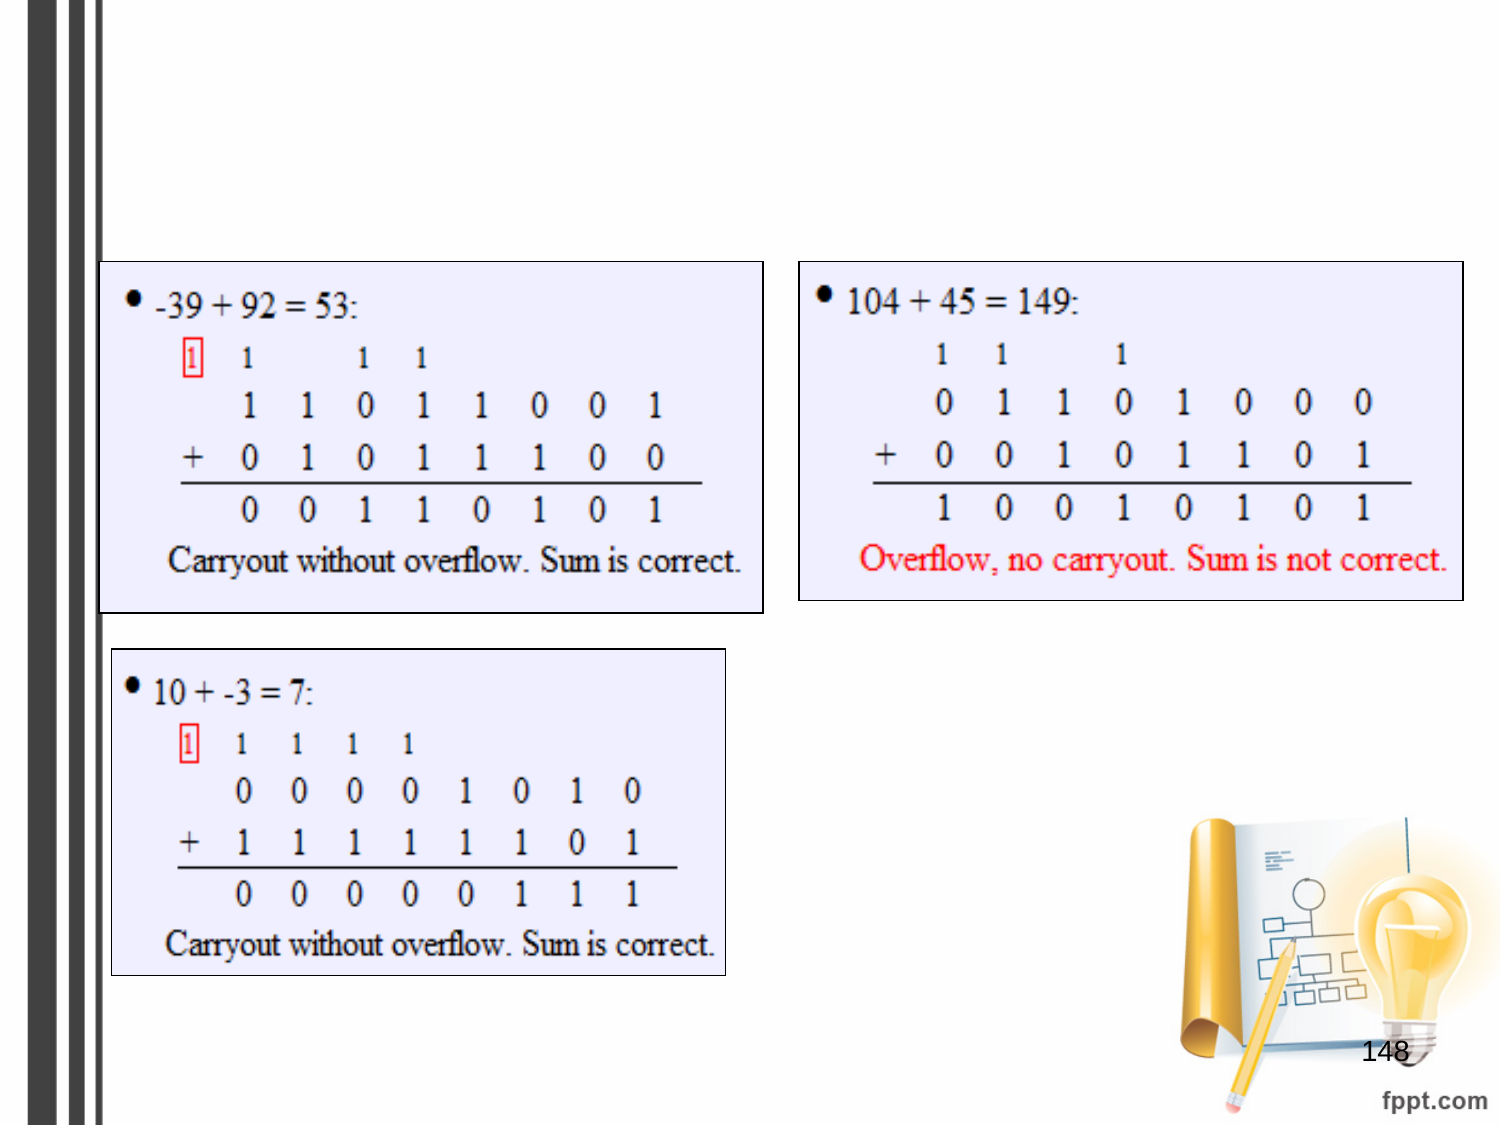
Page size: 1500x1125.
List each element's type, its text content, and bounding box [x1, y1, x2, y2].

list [99, 262, 763, 613]
slide_number ‹#› [1074, 1024, 1425, 1103]
picture [0, 0, 1500, 1125]
